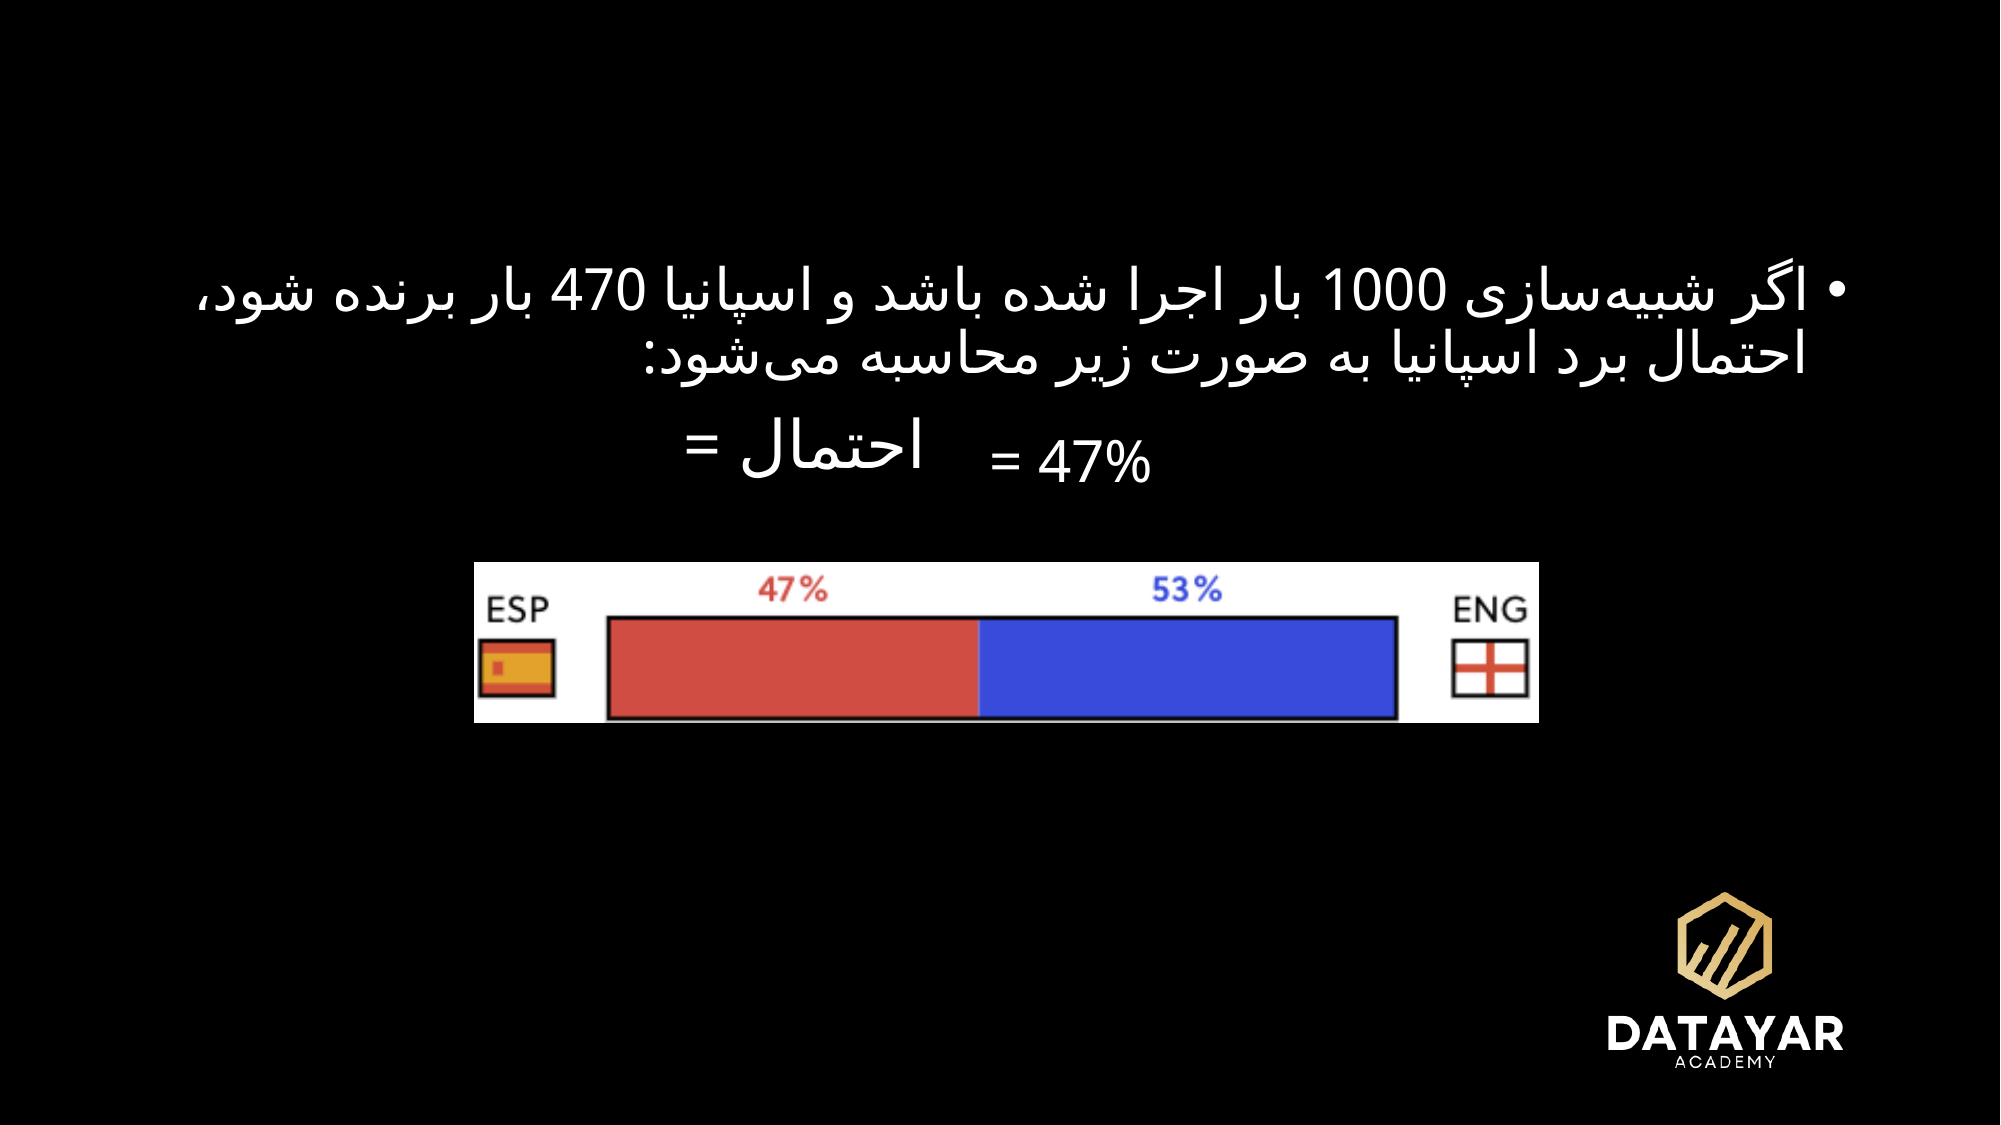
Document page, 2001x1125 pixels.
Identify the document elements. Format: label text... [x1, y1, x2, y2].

picture [1500, 759, 1950, 1125]
picture [473, 561, 1540, 724]
list اگر شبیه‌سازی 1000 بار اجرا شده باشد و اسپانیا 470 بار برنده شود، احتمال برد اسپانیا به صورت زیر محاسبه می‌شود: [137, 252, 1863, 967]
text_box = 47% [974, 417, 1168, 502]
